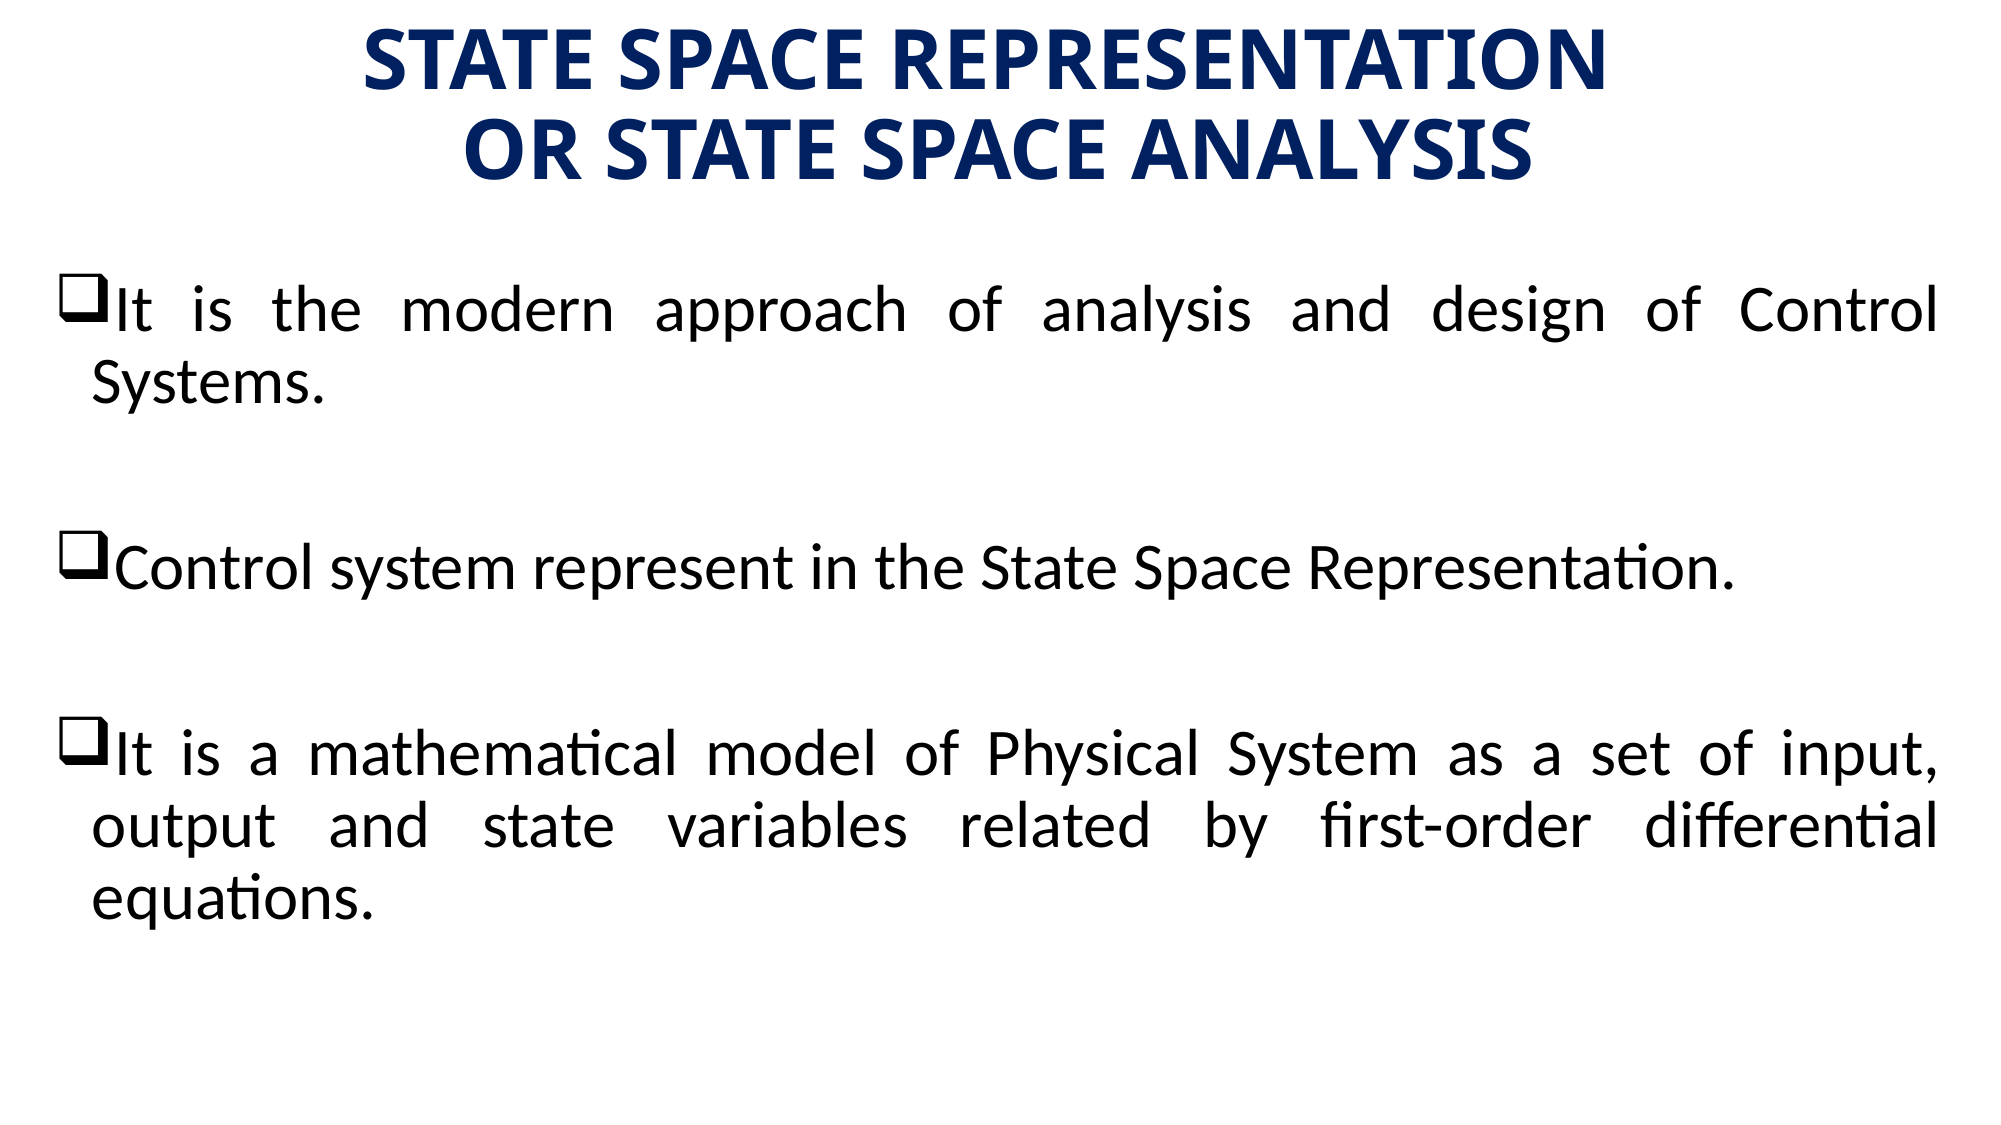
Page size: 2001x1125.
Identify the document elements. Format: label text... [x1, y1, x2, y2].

list It is the modern approach of analysis and design of Control Systems. Control system represent in the State Space Representation. It is a mathematical model of Physical System as a set of input, output and state variables related by first-order differential equations. [39, 266, 1957, 981]
text_box STATE SPACE REPRESENTATION OR STATE SPACE ANALYSIS [135, 25, 1861, 189]
